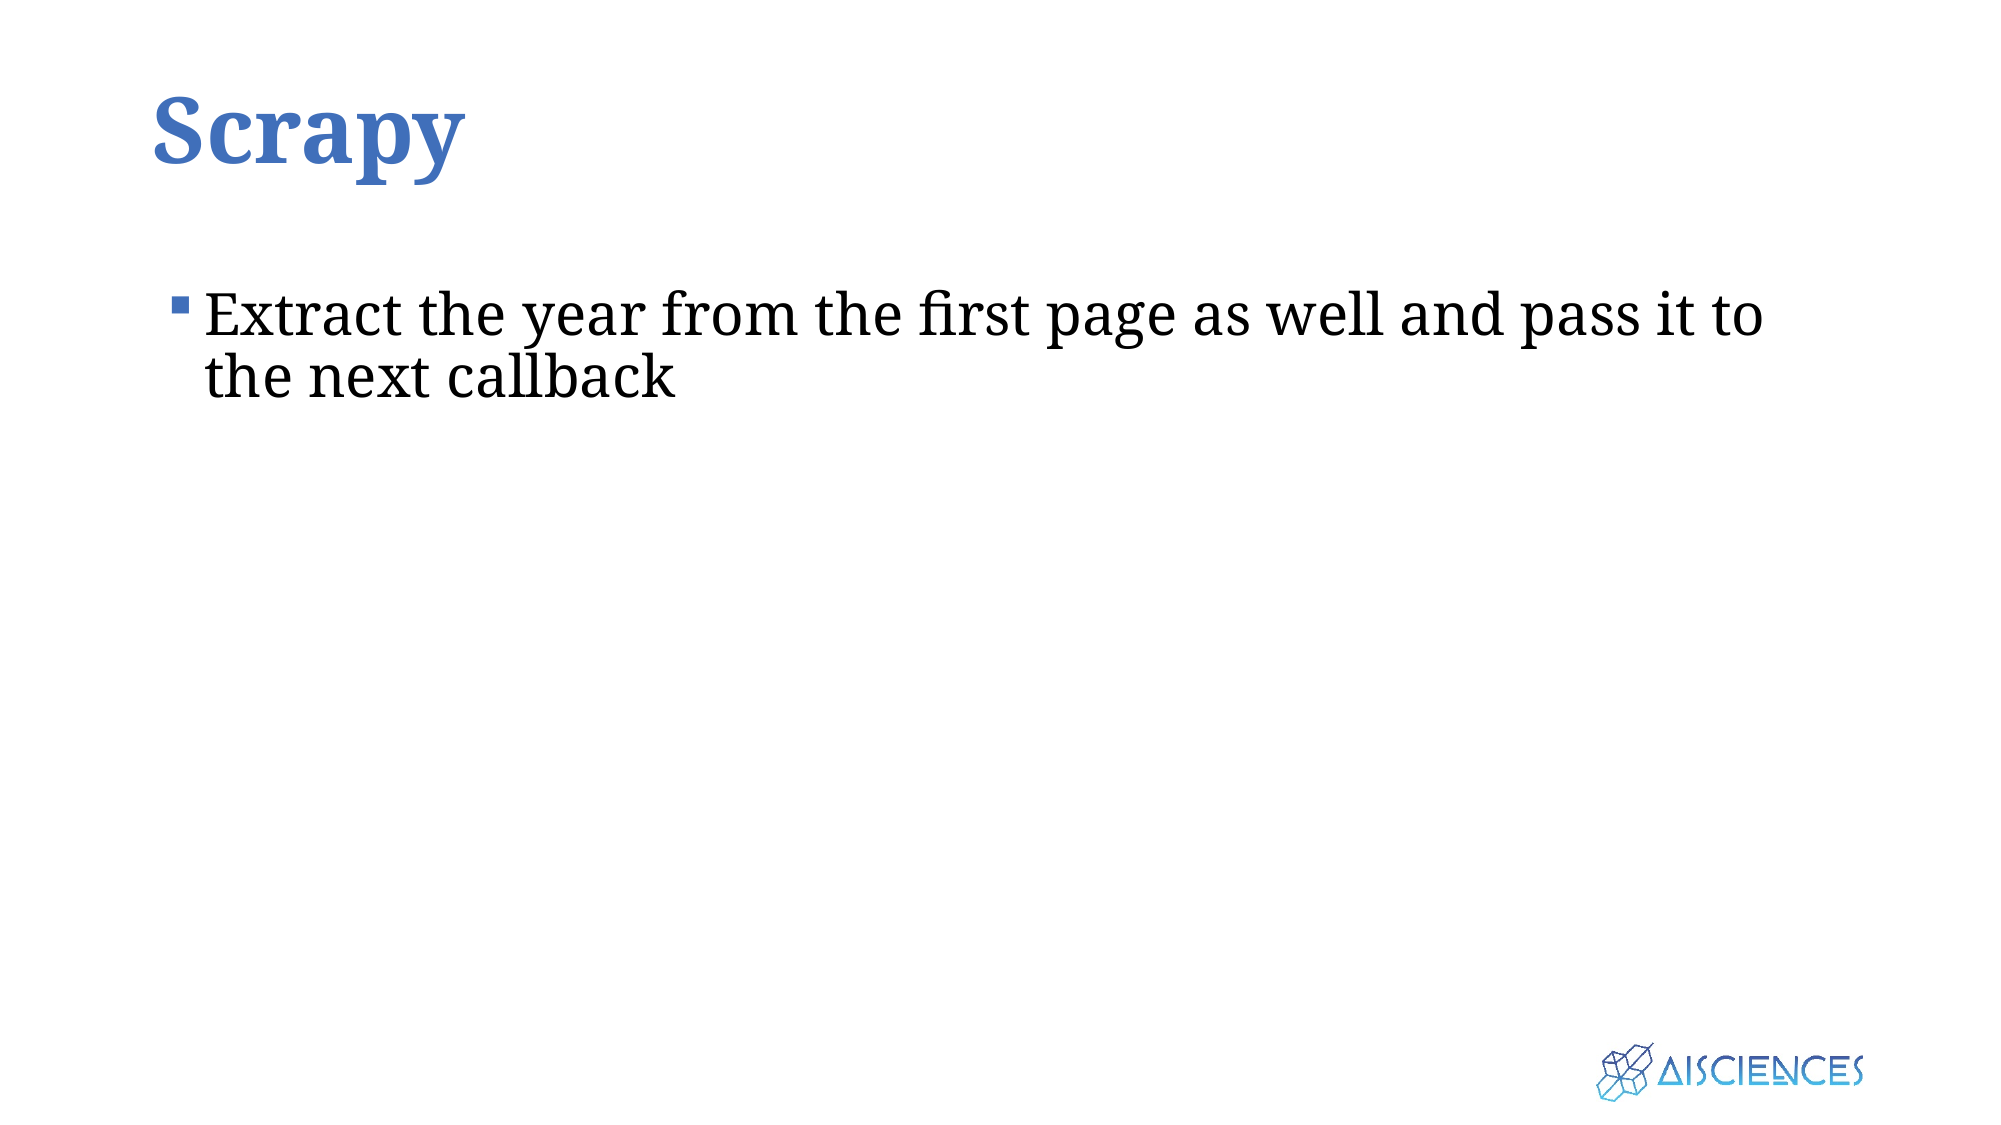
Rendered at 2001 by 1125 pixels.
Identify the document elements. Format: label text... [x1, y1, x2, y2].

list Extract the year from the first page as well and pass it to the next callback [152, 277, 1878, 949]
title Scrapy [137, 59, 1863, 278]
picture [1596, 1042, 1863, 1102]
